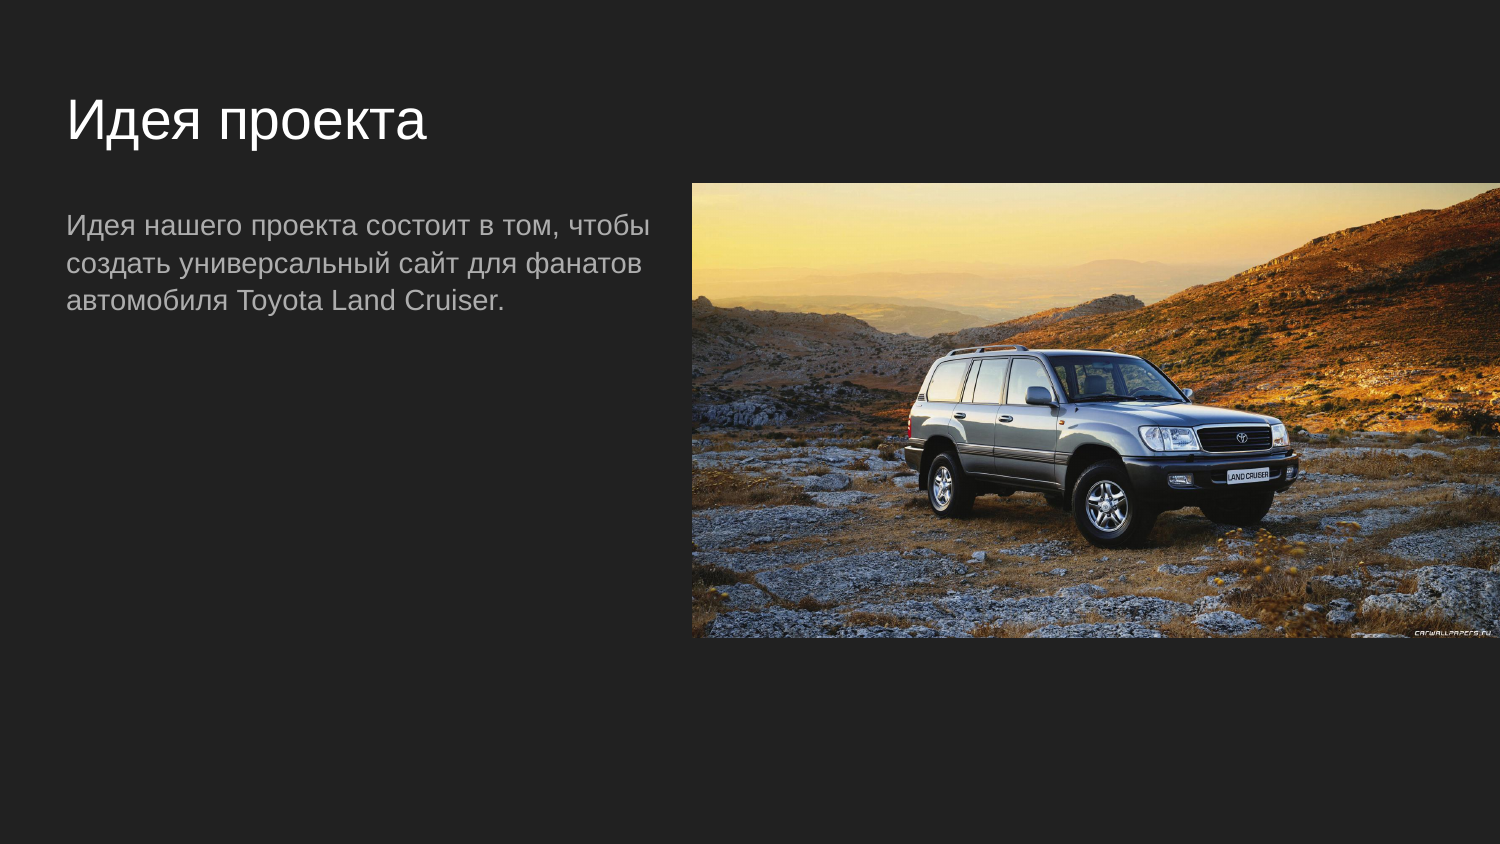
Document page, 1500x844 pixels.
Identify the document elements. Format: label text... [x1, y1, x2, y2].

picture [692, 183, 1500, 639]
list Идея нашего проекта состоит в том, чтобы создать универсальный сайт для фанатов автомобиля Toyota Land Cruiser. [51, 189, 708, 750]
title Идея проекта [51, 72, 1449, 167]
